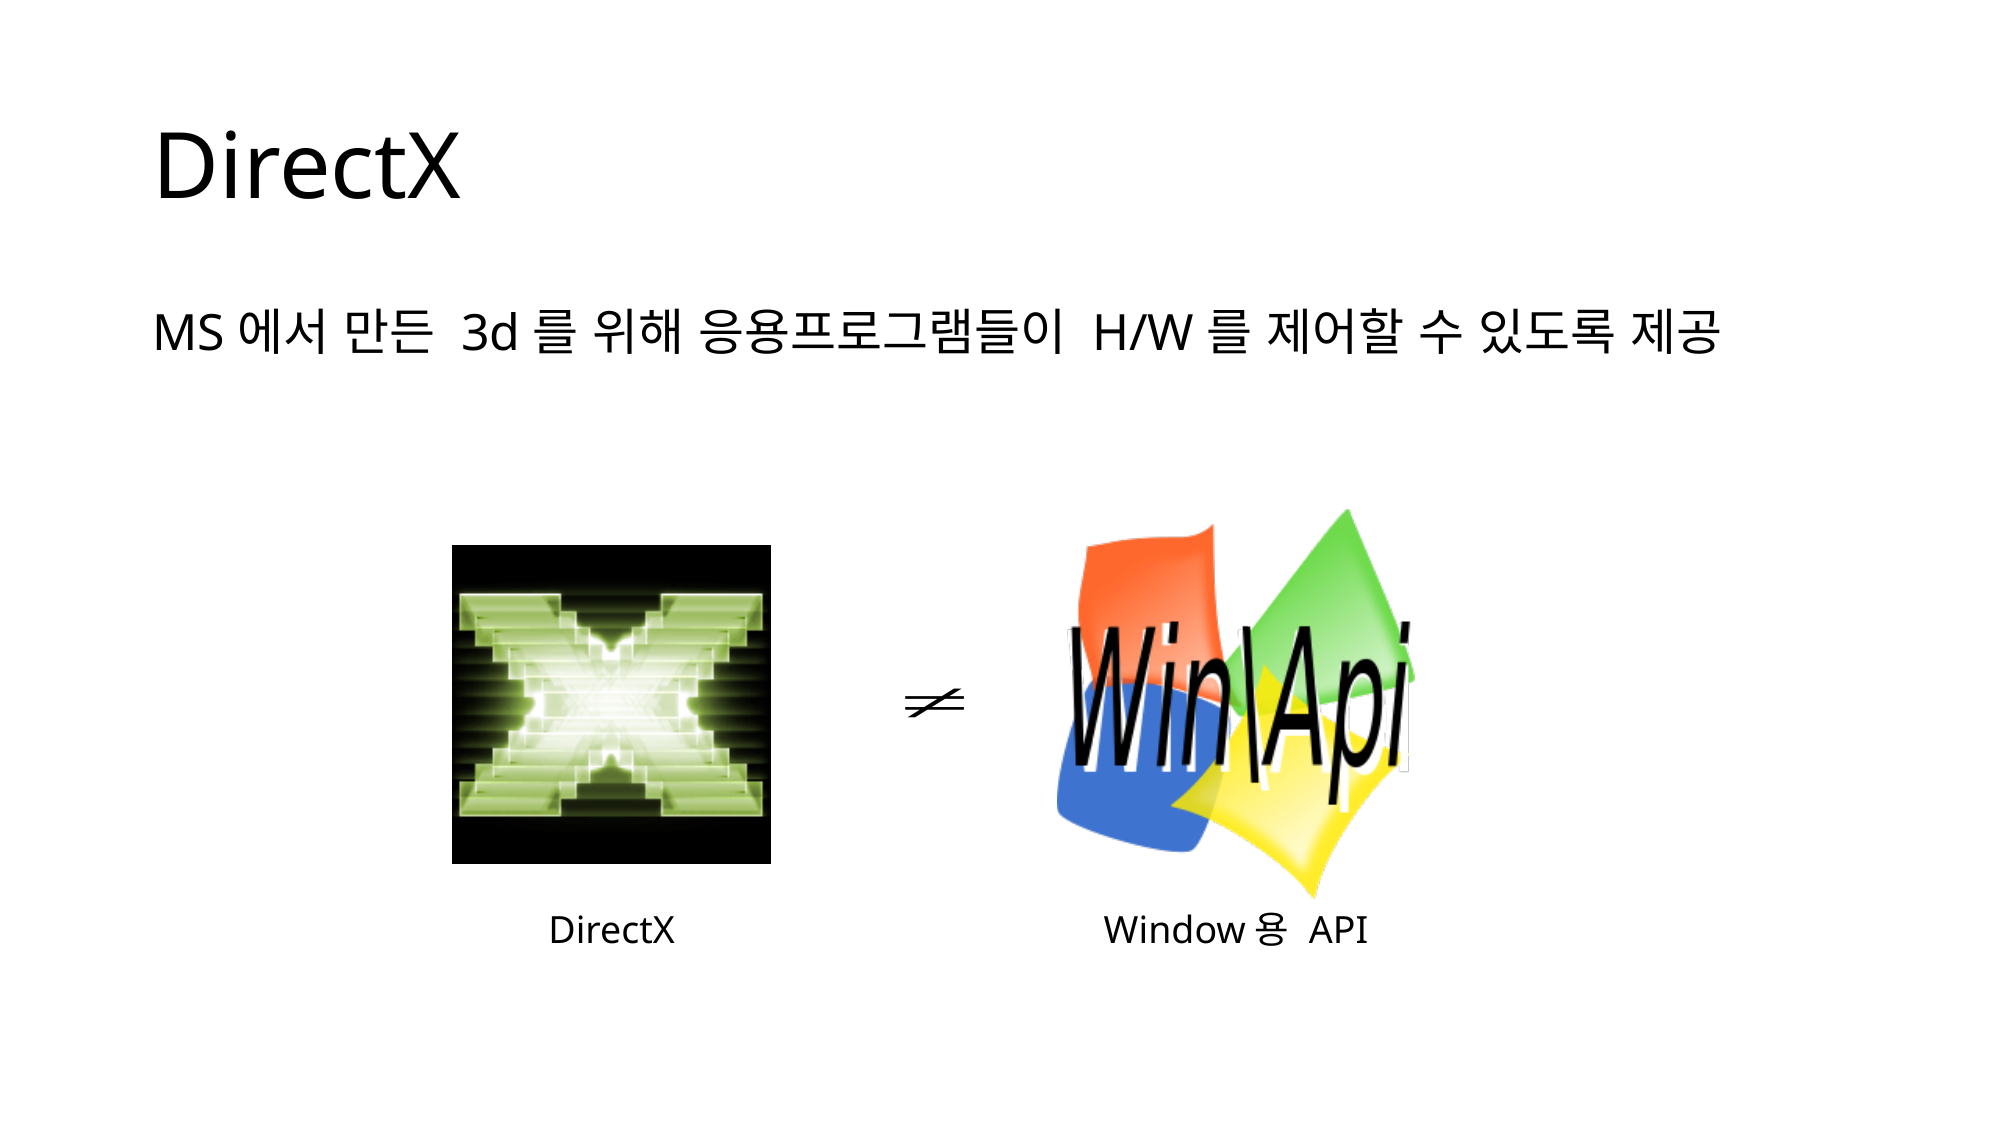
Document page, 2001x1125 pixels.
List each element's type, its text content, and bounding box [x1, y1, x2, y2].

list MS에서 만든 3d를 위해 응용프로그램들이 H/W를 제어할 수 있도록 제공 [137, 299, 1863, 378]
picture [1057, 509, 1415, 899]
text_box Window용 API [1088, 899, 1384, 959]
title DirectX [137, 59, 1863, 278]
picture [452, 545, 771, 864]
text_box DirectX [533, 899, 690, 959]
